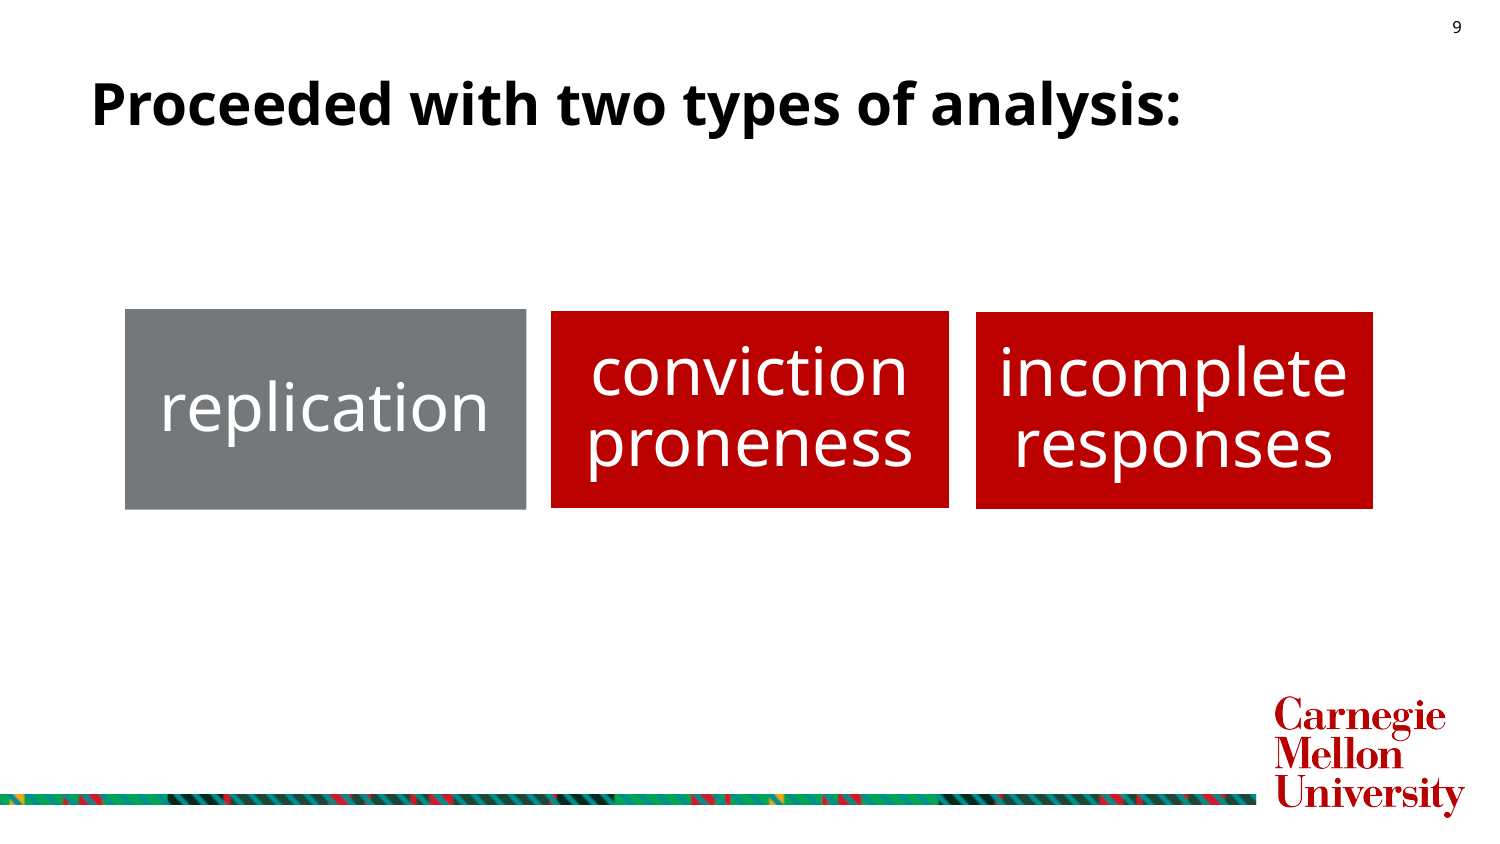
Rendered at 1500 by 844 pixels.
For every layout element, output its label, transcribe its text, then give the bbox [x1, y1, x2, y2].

picture [1275, 696, 1465, 818]
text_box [549, 308, 951, 510]
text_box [124, 308, 527, 510]
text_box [973, 309, 1376, 511]
title Proceeded with two types of analysis: [75, 59, 1425, 160]
picture [0, 794, 1257, 805]
